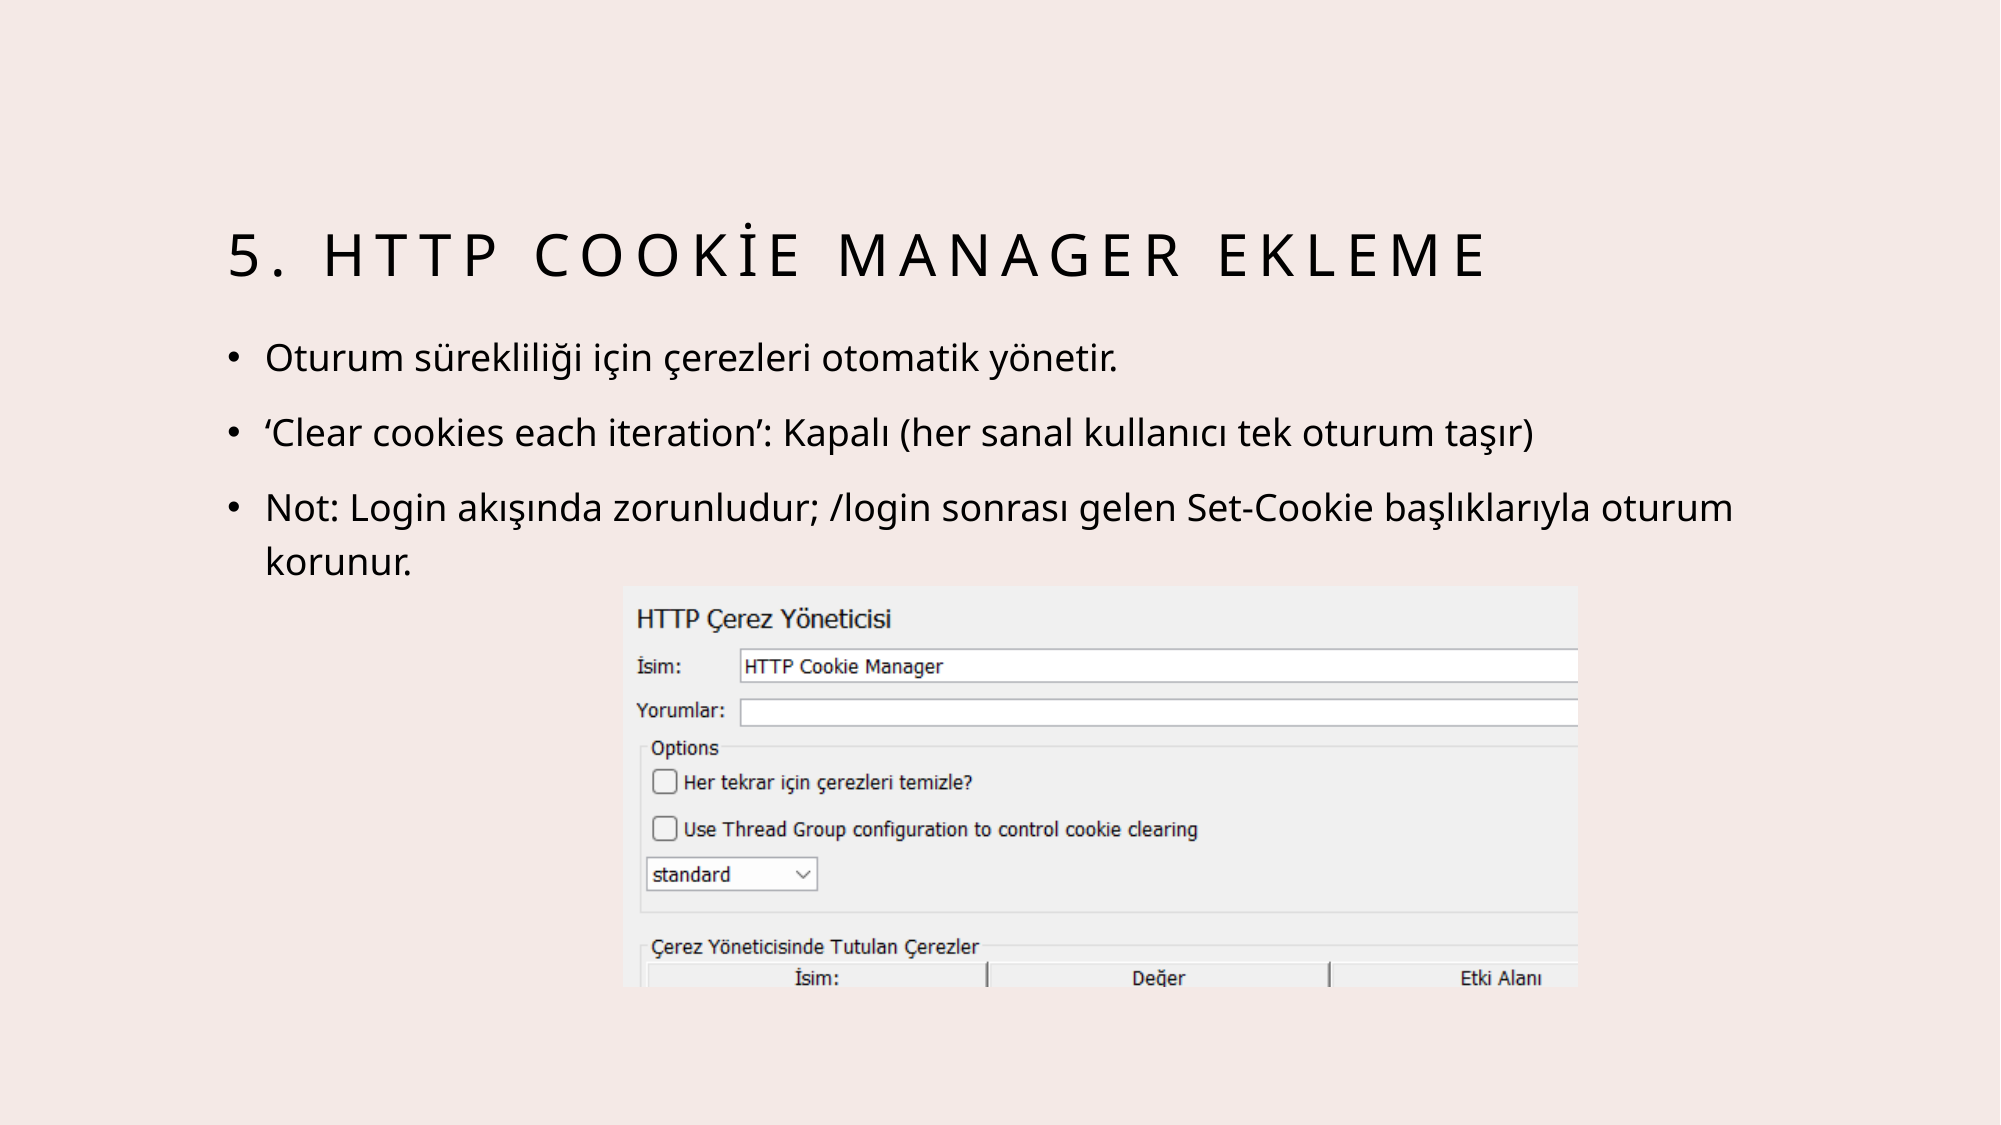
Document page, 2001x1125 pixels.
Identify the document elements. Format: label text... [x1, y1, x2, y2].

picture [623, 586, 1578, 987]
list Oturum sürekliliği için çerezleri otomatik yönetir. ‘Clear cookies each iteration’: Kapalı (her sanal kullanıcı tek oturum taşır) Not: Login akışında zorunludur; /login sonrası gelen Set-Cookie başlıklarıyla oturum korunur. [212, 317, 1788, 916]
title 5. http cookie manager ekleme [212, 138, 1788, 317]
